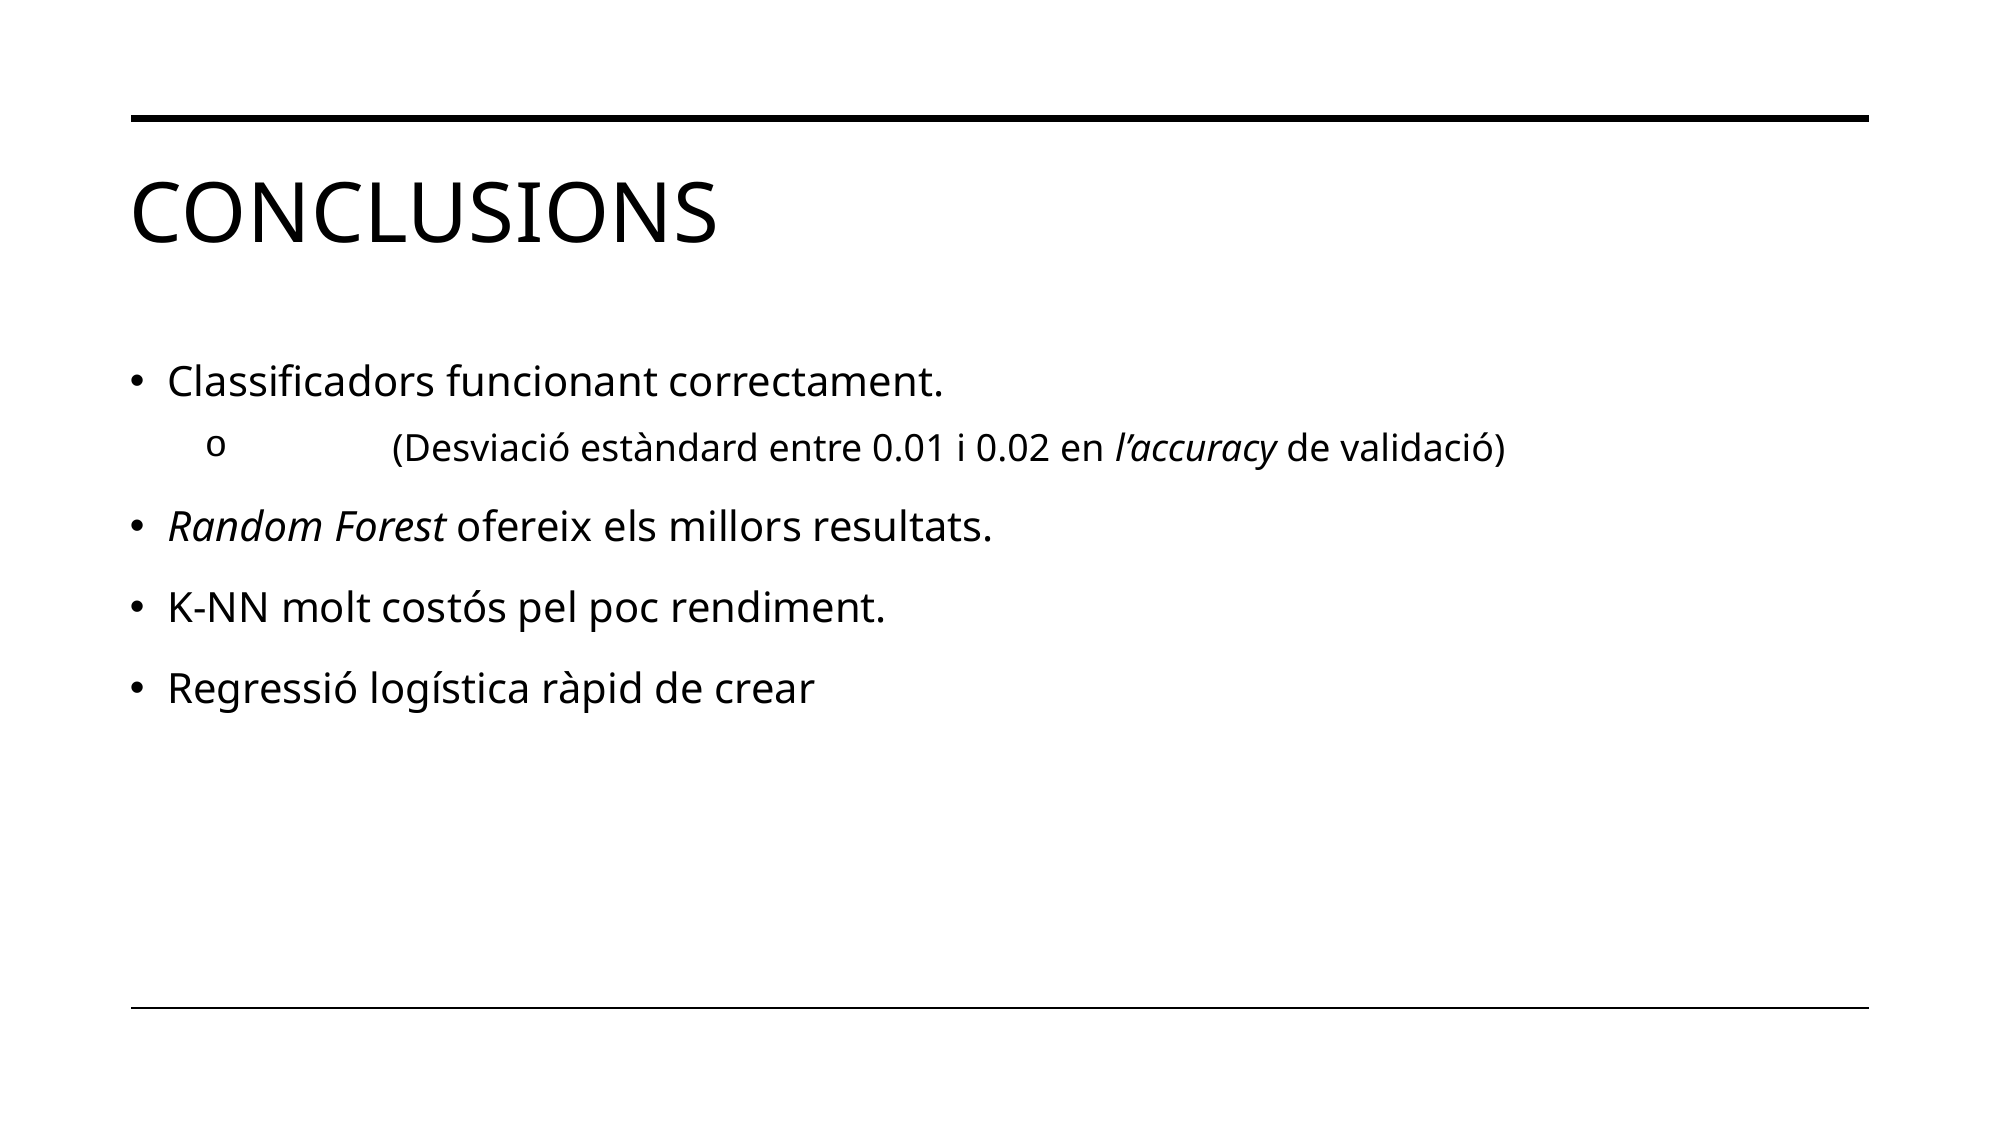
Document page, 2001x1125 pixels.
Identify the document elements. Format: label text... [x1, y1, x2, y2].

list Classificadors funcionant correctament. (Desviació estàndard entre 0.01 i 0.02 en l’accuracy de validació) Random Forest ofereix els millors resultats. K-NN molt costós pel poc rendiment. Regressió logística ràpid de crear [114, 266, 1869, 973]
title Conclusions [114, 151, 1869, 266]
